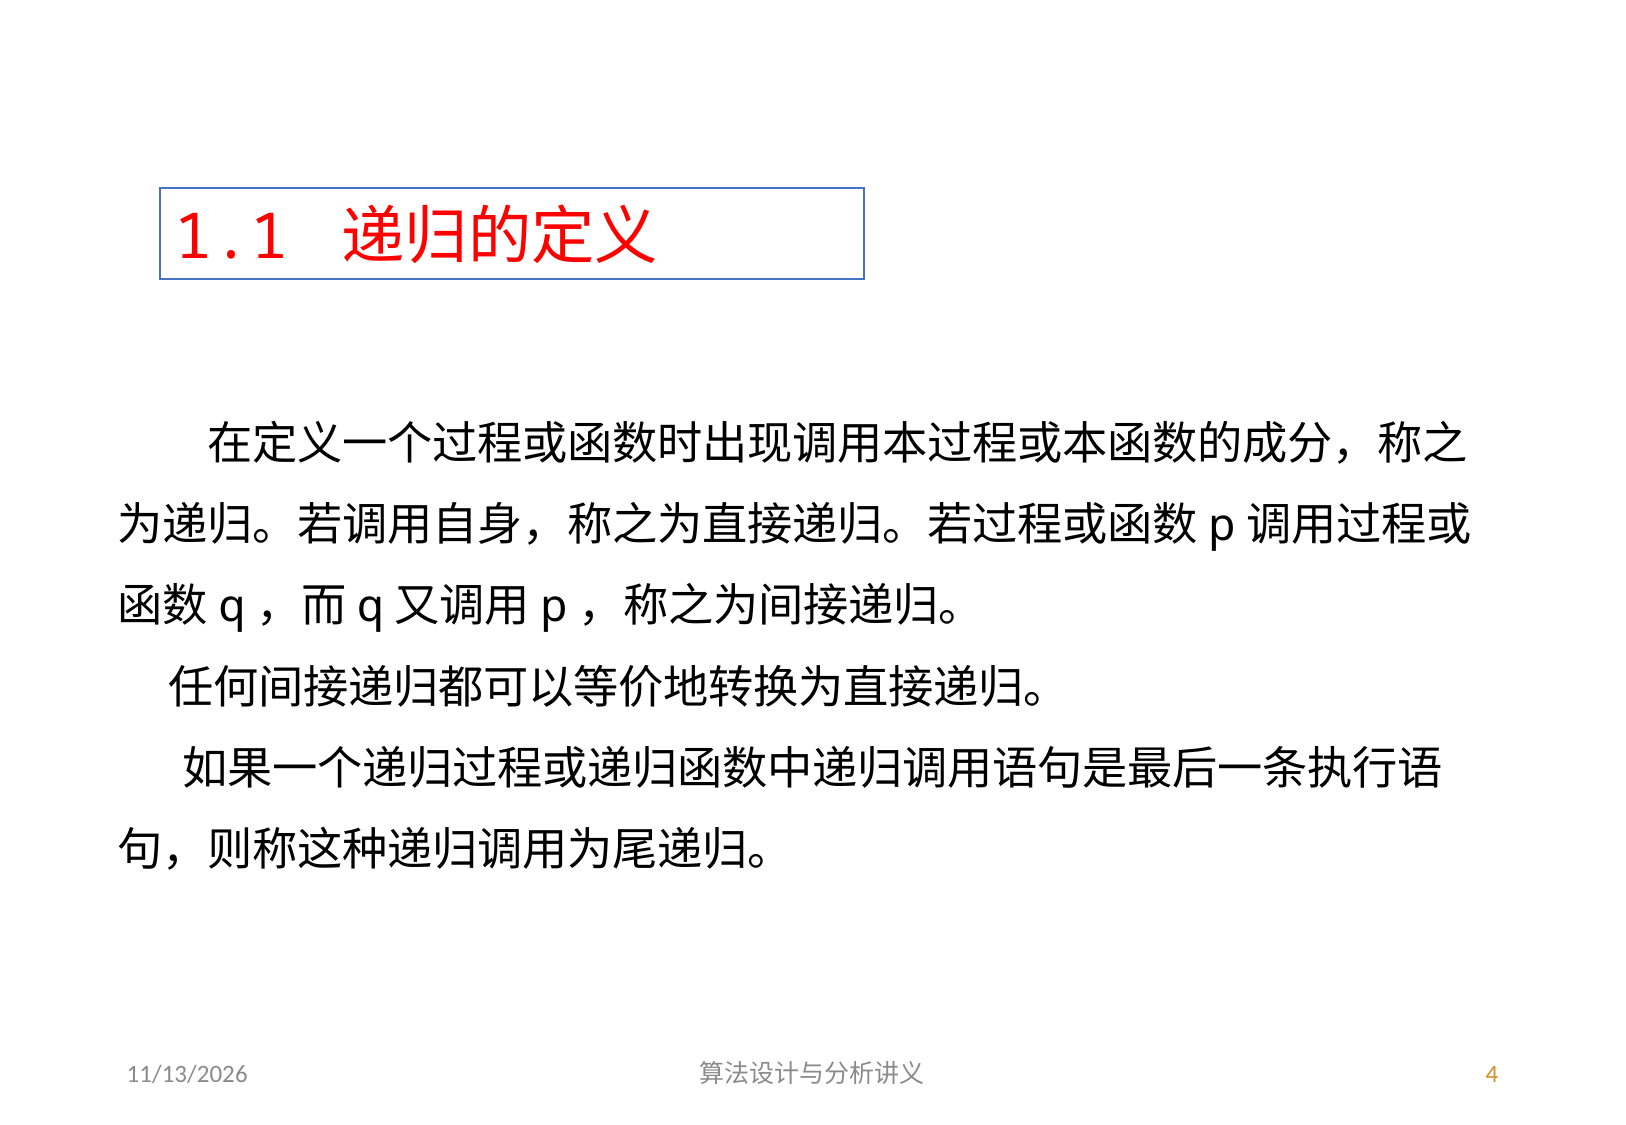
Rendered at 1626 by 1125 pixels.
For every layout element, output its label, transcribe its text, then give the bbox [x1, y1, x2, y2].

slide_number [111, 1042, 478, 1103]
text_box 1.1 递归的定义 [159, 187, 865, 280]
footer 算法设计与分析讲义 [538, 1042, 1087, 1103]
slide_number 4 [1147, 1042, 1514, 1103]
text_box 在定义一个过程或函数时出现调用本过程或本函数的成分，称之为递归。若调用自身，称之为直接递归。若过程或函数p调用过程或函数q，而q又调用p，称之为间接递归。 任何间接递归都可以等价地转换为直接递归。 如果一个递归过程或递归函数中递归调用语句是最后一条执行语句，则称这种递归调用为尾递归。 [102, 380, 1498, 882]
